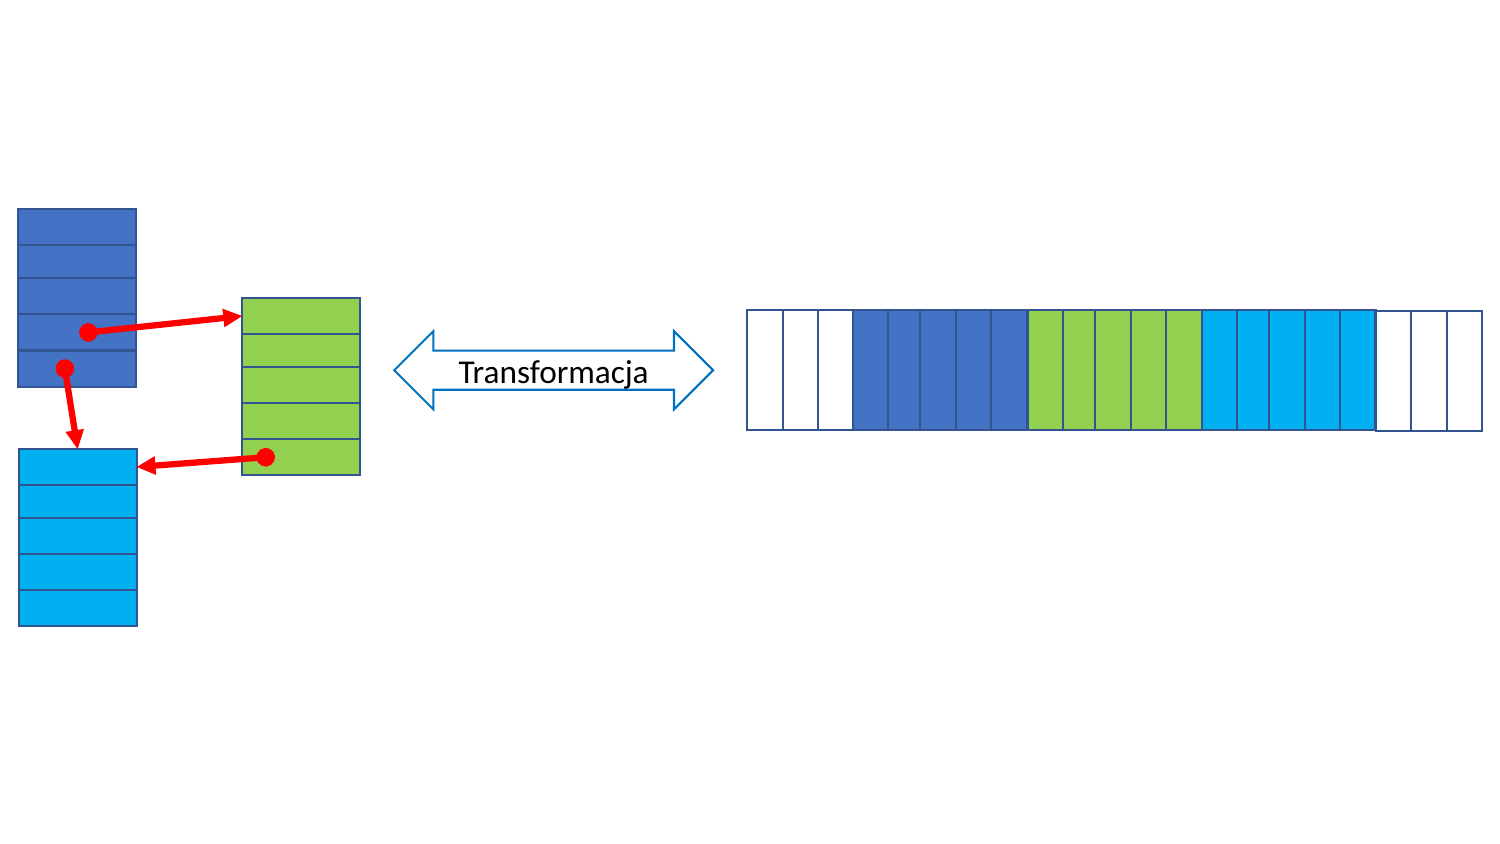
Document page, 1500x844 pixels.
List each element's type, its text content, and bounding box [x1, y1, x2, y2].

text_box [747, 309, 1483, 431]
text_box Transformacja [392, 328, 715, 412]
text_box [17, 209, 361, 627]
